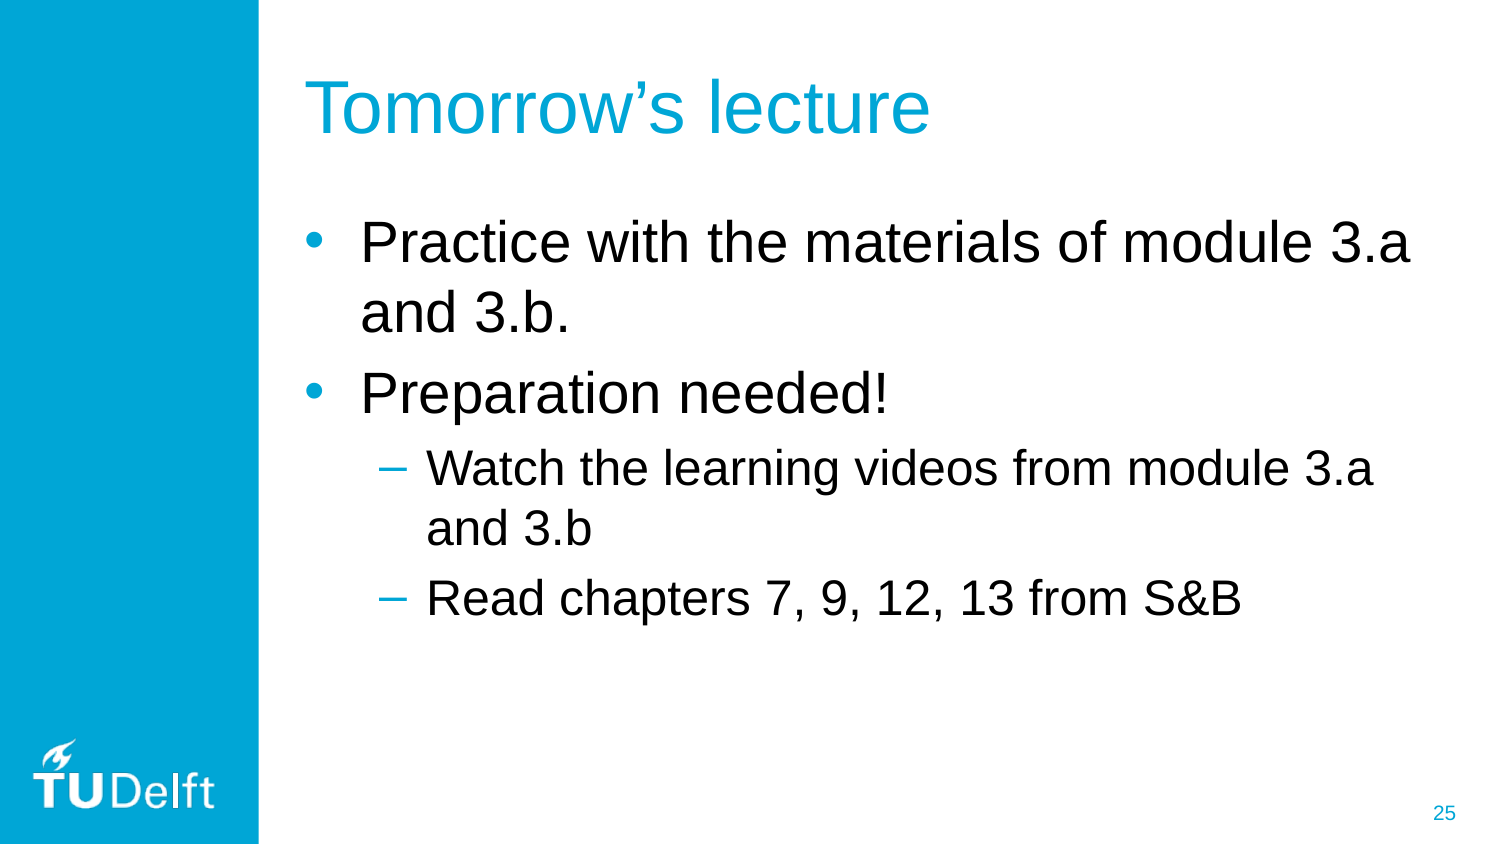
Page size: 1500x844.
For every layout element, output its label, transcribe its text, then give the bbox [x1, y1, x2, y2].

title Tomorrow’s lecture [289, 33, 1455, 175]
list Practice with the materials of module 3.a and 3.b. Preparation needed! Watch the learning videos from module 3.a and 3.b Read chapters 7, 9, 12, 13 from S&B [289, 196, 1455, 769]
